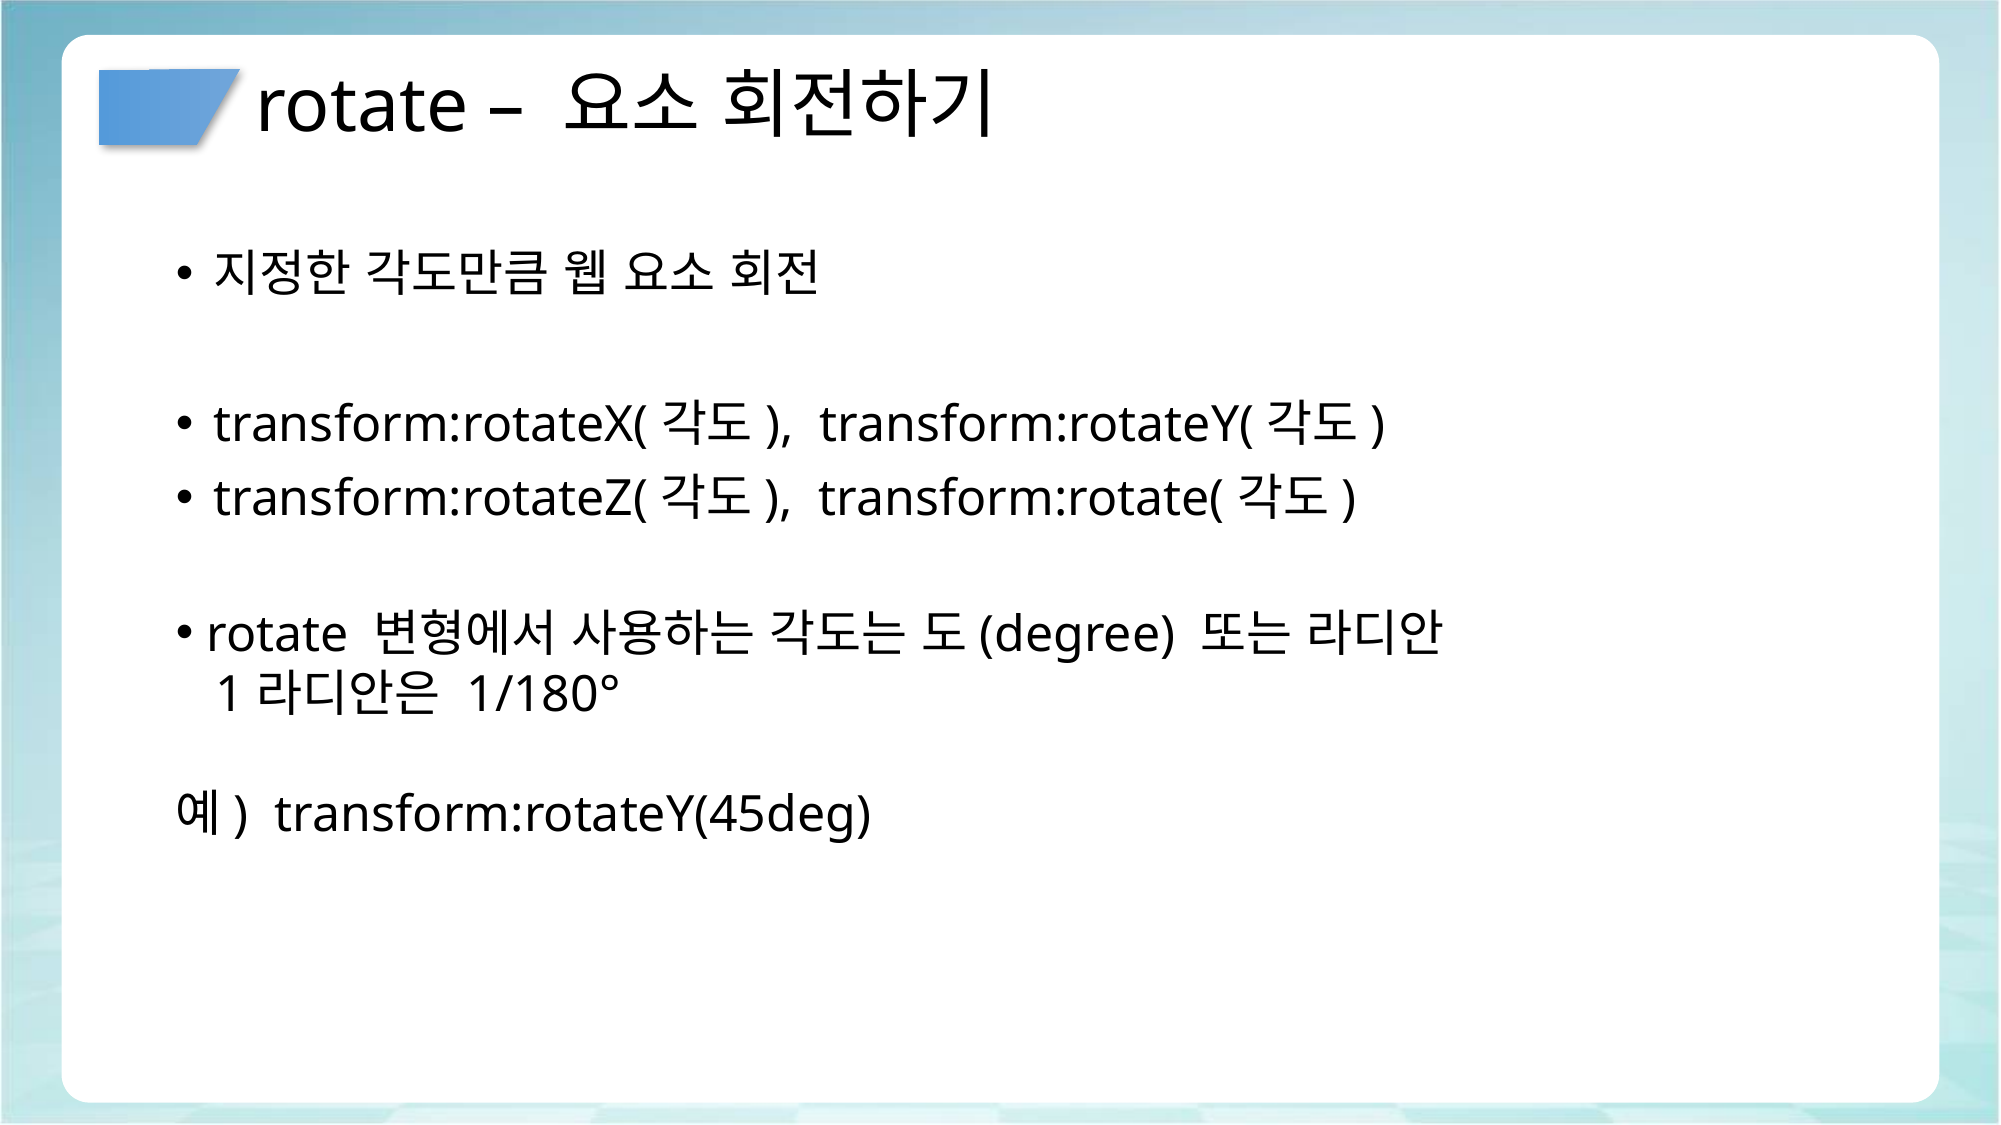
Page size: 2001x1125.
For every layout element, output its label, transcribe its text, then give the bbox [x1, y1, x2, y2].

title rotate – 요소 회전하기 [240, 49, 1809, 165]
picture [0, 0, 2001, 1125]
text_box 지정한 각도만큼 웹 요소 회전 transform:rotateX(각도), transform:rotateY(각도) transform:rotateZ(각도), transform:rotate(각도) rotate 변형에서 사용하는 각도는 도(degree) 또는 라디안 1라디안은 1/180° 예) transform:rotateY(45deg) [161, 240, 1901, 969]
